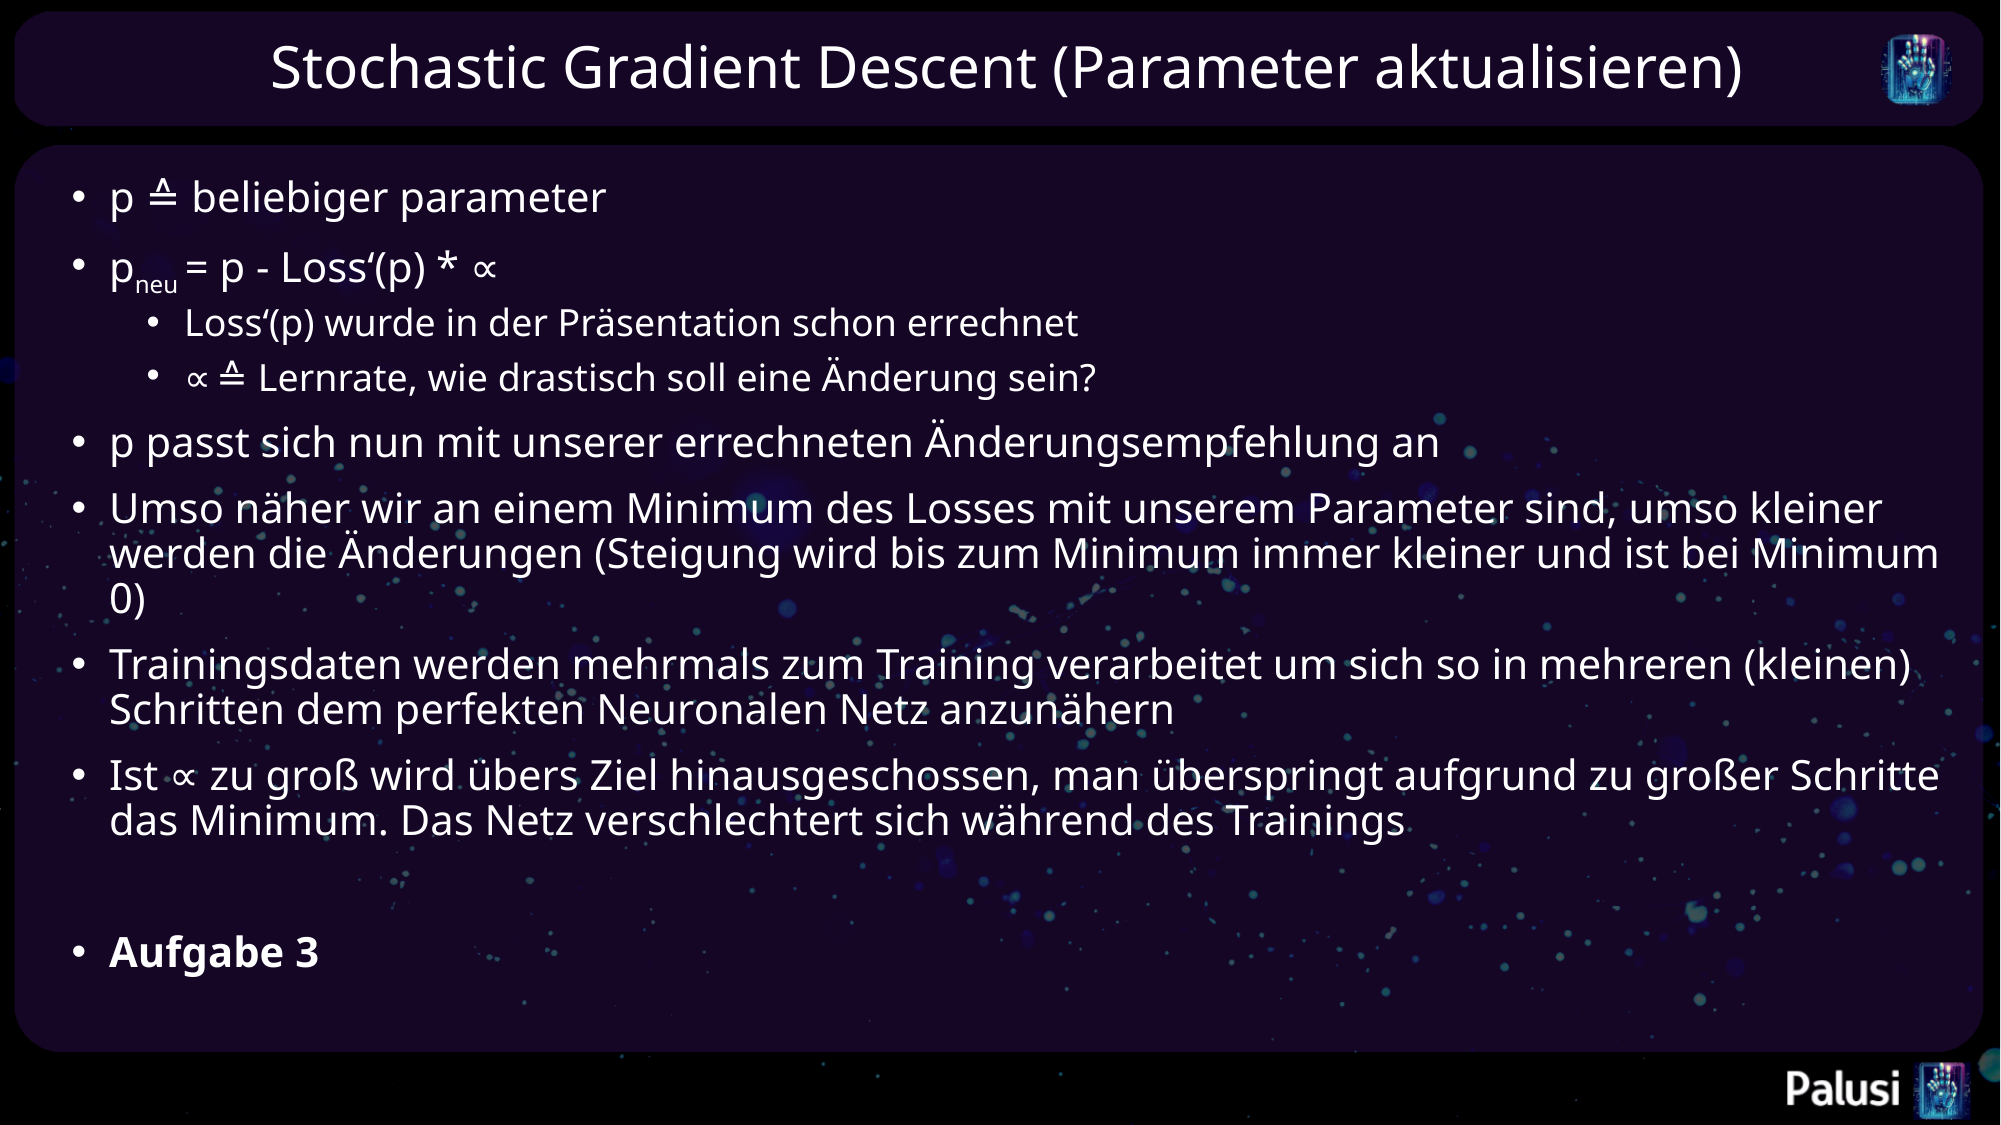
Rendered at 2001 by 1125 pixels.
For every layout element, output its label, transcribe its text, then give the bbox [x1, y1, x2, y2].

title Stochastic Gradient Descent (Parameter aktualisieren) [0, 24, 1998, 116]
picture [0, 0, 2001, 1125]
list p ≙ beliebiger parameter pneu = p - Loss‘(p) * ∝ Loss‘(p) wurde in der Präsentation schon errechnet ∝ ≙ Lernrate, wie drastisch soll eine Änderung sein? p passt sich nun mit unserer errechneten Änderungsempfehlung an Umso näher wir an einem Minimum des Losses mit unserem Parameter sind, umso kleiner werden die Änderungen (Steigung wird bis zum Minimum immer kleiner und ist bei Minimum 0) Trainingsdaten werden mehrmals zum Training verarbeitet um sich so in mehreren (kleinen) Schritten dem perfekten Neuronalen Netz anzunähern Ist ∝ zu groß wird übers Ziel hinausgeschossen, man überspringt aufgrund zu großer Schritte das Minimum. Das Netz verschlechtert sich während des Trainings Aufgabe 3 [56, 168, 1966, 1020]
